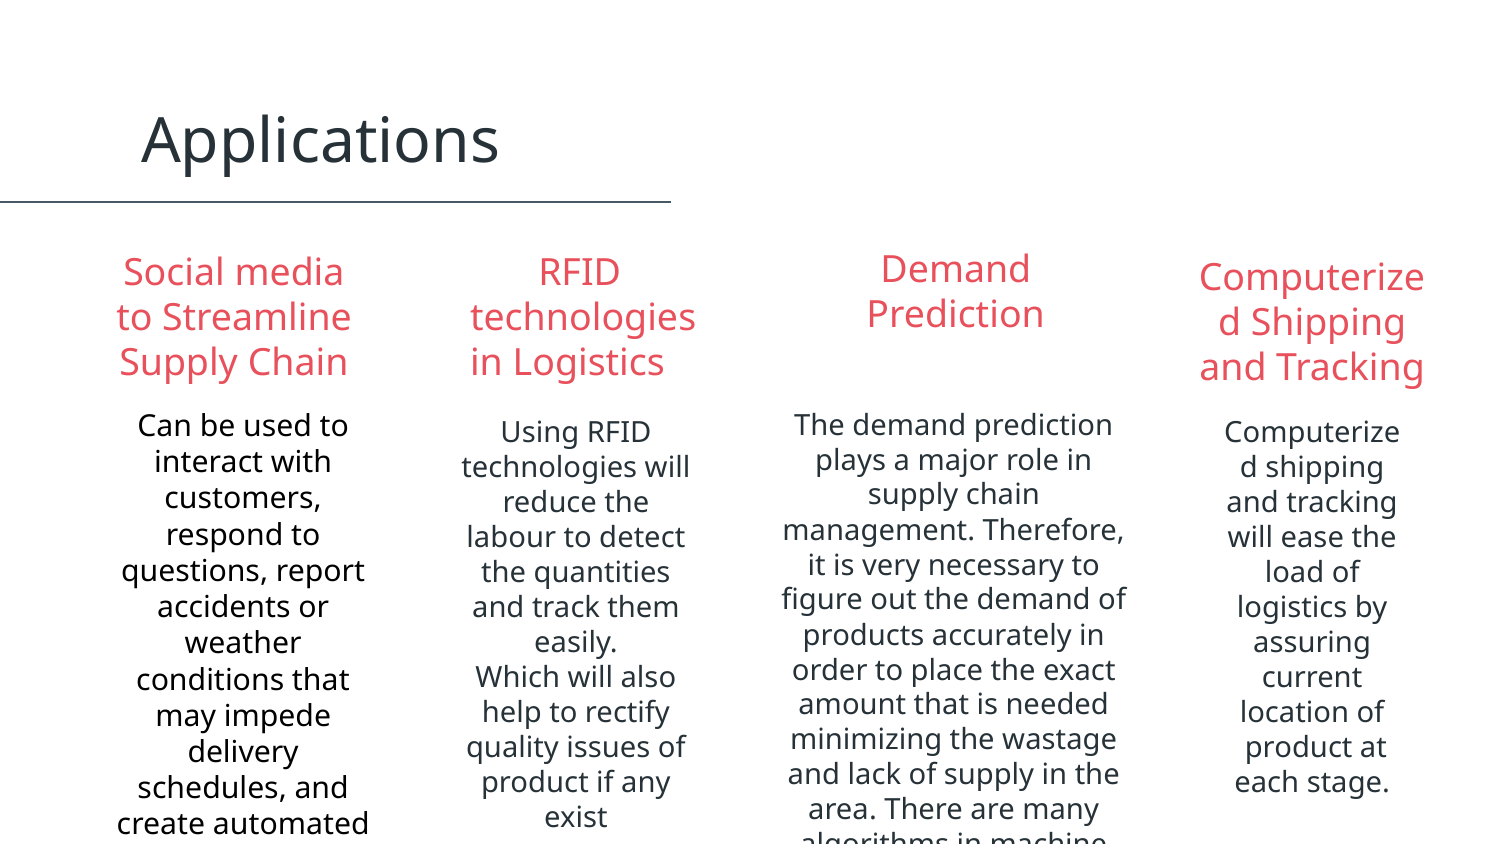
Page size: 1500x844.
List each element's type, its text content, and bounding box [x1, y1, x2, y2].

title Demand Prediction [783, 267, 1128, 350]
subtitle The demand prediction plays a major role in supply chain management. Therefore, it is very necessary to figure out the demand of products accurately in order to place the exact amount that is needed minimizing the wastage and lack of supply in the area. There are many algorithms in machine learning to predict the demand. [760, 391, 1148, 588]
subtitle Computerized shipping and tracking will ease the load of logistics by assuring current location of product at each stage. [1207, 398, 1418, 595]
subtitle Using RFID technologies will reduce the labour to detect the quantities and track them easily. Which will also help to rectify quality issues of product if any exist [440, 398, 711, 683]
title Applications [126, 66, 743, 191]
title Computerized Shipping and Tracking [1177, 283, 1448, 404]
title RFID technologies in Logistics [455, 250, 726, 399]
title Social media to Streamline Supply Chain [85, 238, 383, 398]
subtitle Can be used to interact with customers, respond to questions, report accidents or weather conditions that may impede delivery schedules, and create automated updates about your inventory [94, 391, 392, 552]
